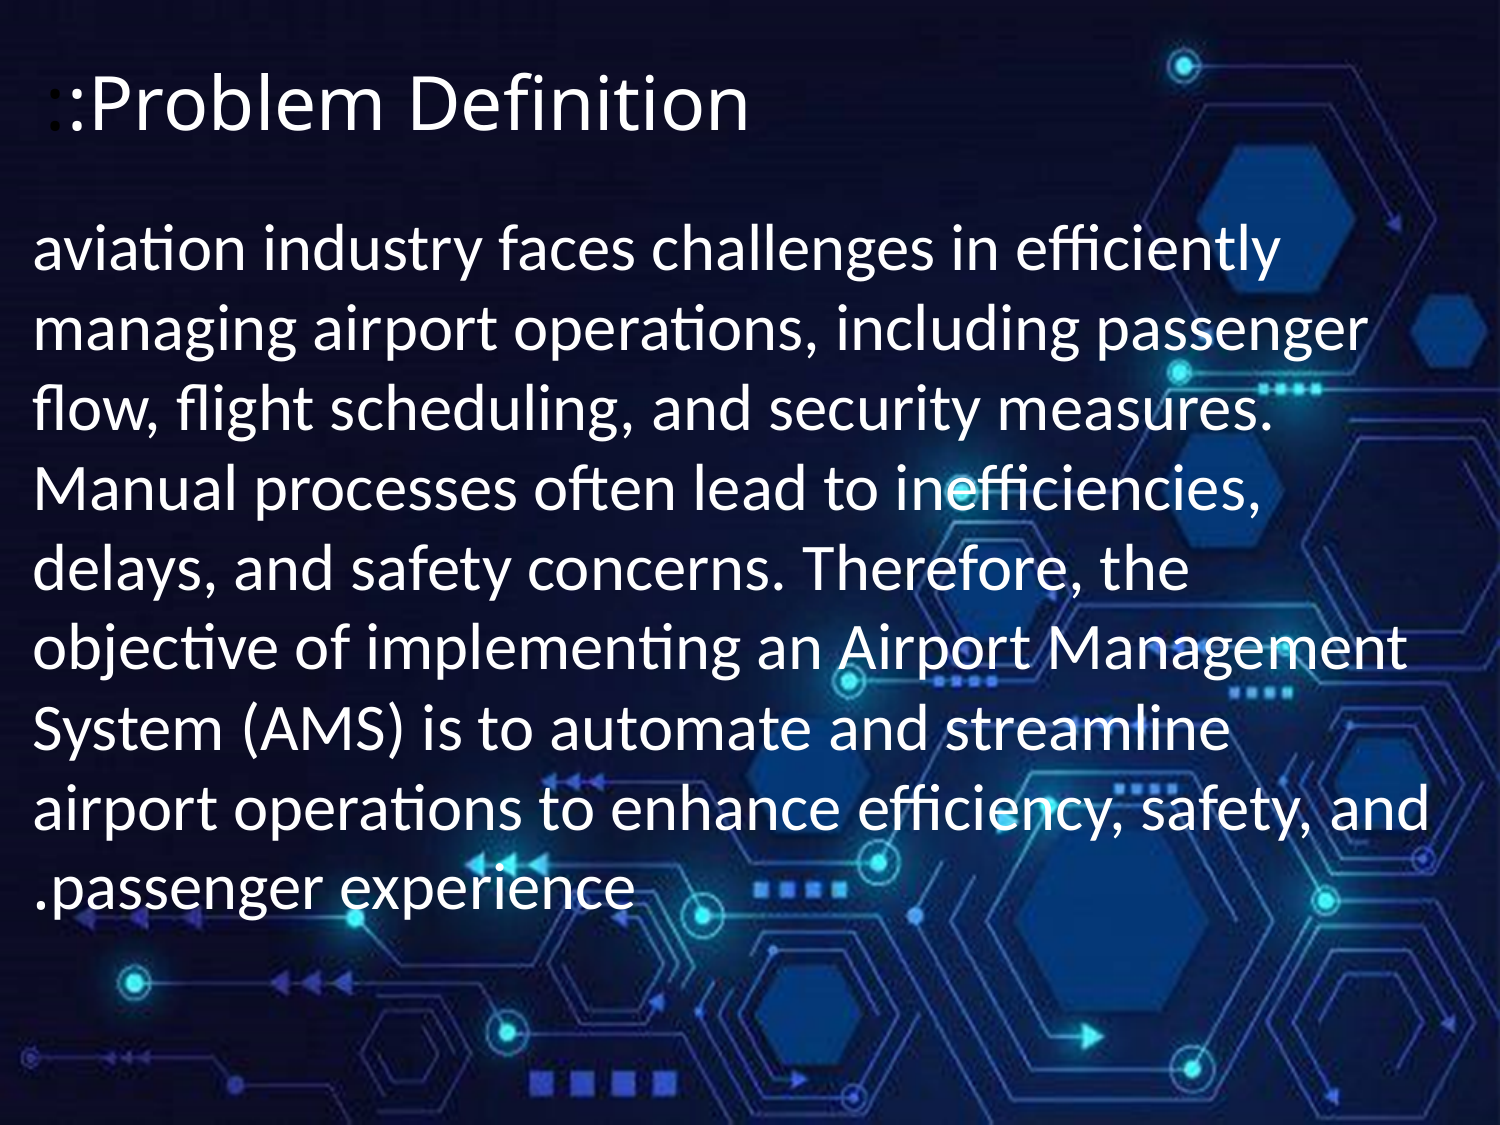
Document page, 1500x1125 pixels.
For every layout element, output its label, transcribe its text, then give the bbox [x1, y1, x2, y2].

title Problem Definition:: [29, 19, 1225, 183]
picture [0, 0, 1500, 1125]
text_box aviation industry faces challenges in efficiently managing airport operations, including passenger flow, flight scheduling, and security measures. Manual processes often lead to inefficiencies, delays, and safety concerns. Therefore, the objective of implementing an Airport Management System (AMS) is to automate and streamline airport operations to enhance efficiency, safety, and passenger experience. [17, 196, 1447, 931]
